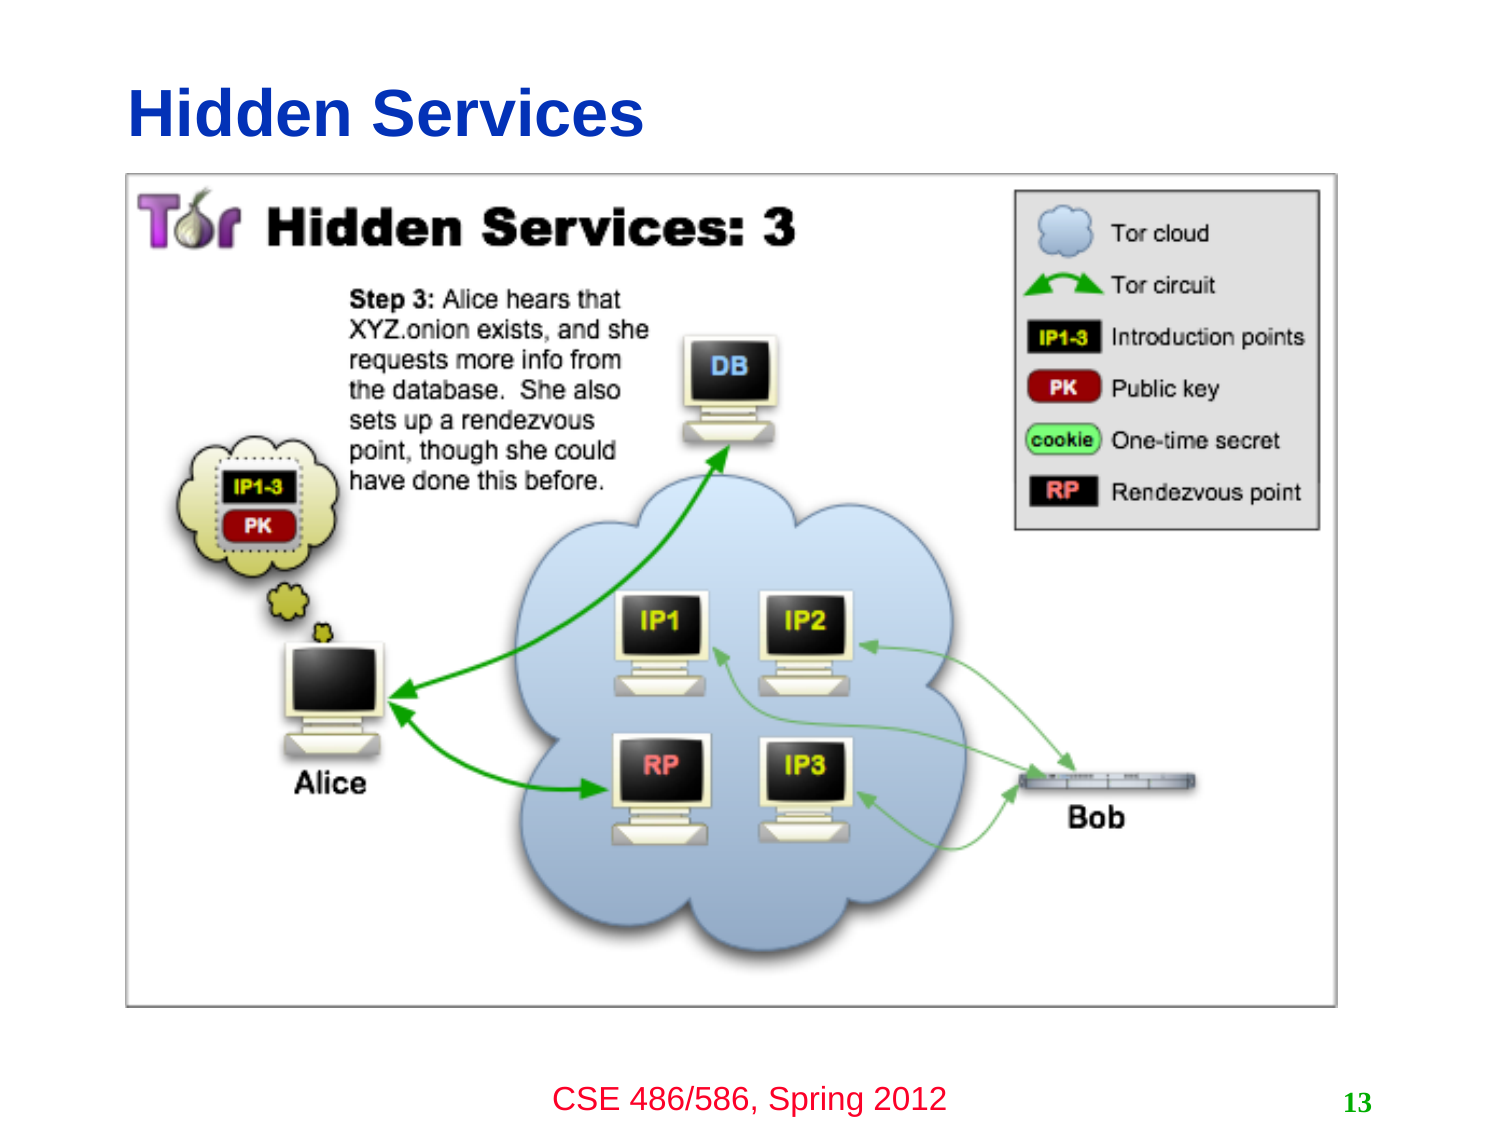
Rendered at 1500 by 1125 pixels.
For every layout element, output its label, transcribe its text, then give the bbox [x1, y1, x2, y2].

title Hidden Services [112, 53, 1310, 176]
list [124, 173, 1338, 1008]
slide_number 13 [1074, 1076, 1388, 1125]
